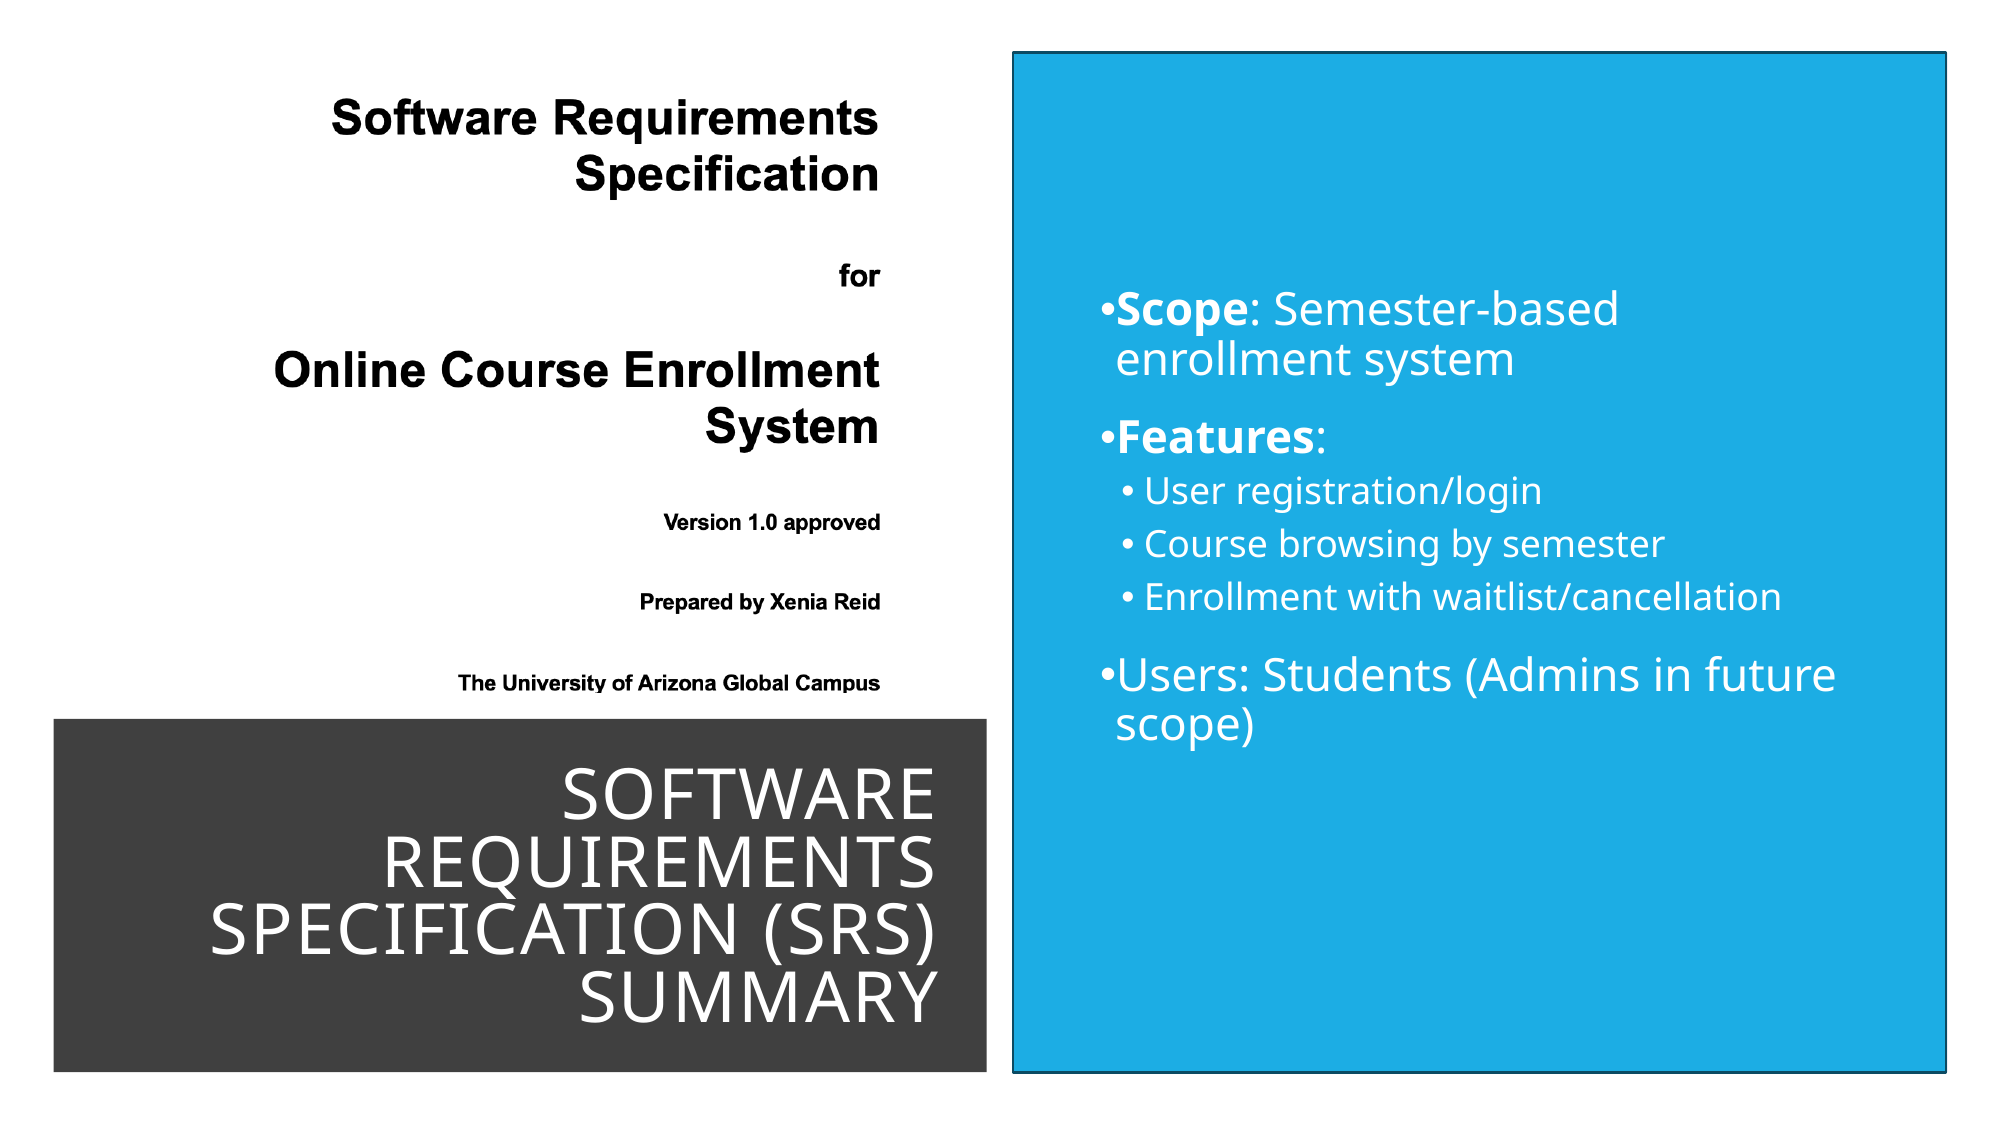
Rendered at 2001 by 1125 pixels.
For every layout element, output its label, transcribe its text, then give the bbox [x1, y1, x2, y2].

text_box [1012, 51, 1947, 1074]
text_box [52, 718, 988, 1073]
title Software Requirements Specification (SRS) Summary [94, 756, 954, 1046]
list Scope: Semester-based enrollment system Features: User registration/login Course browsing by semester Enrollment with waitlist/cancellation Users: Students (Admins in future scope) [1092, 159, 1868, 956]
picture [53, 52, 987, 693]
